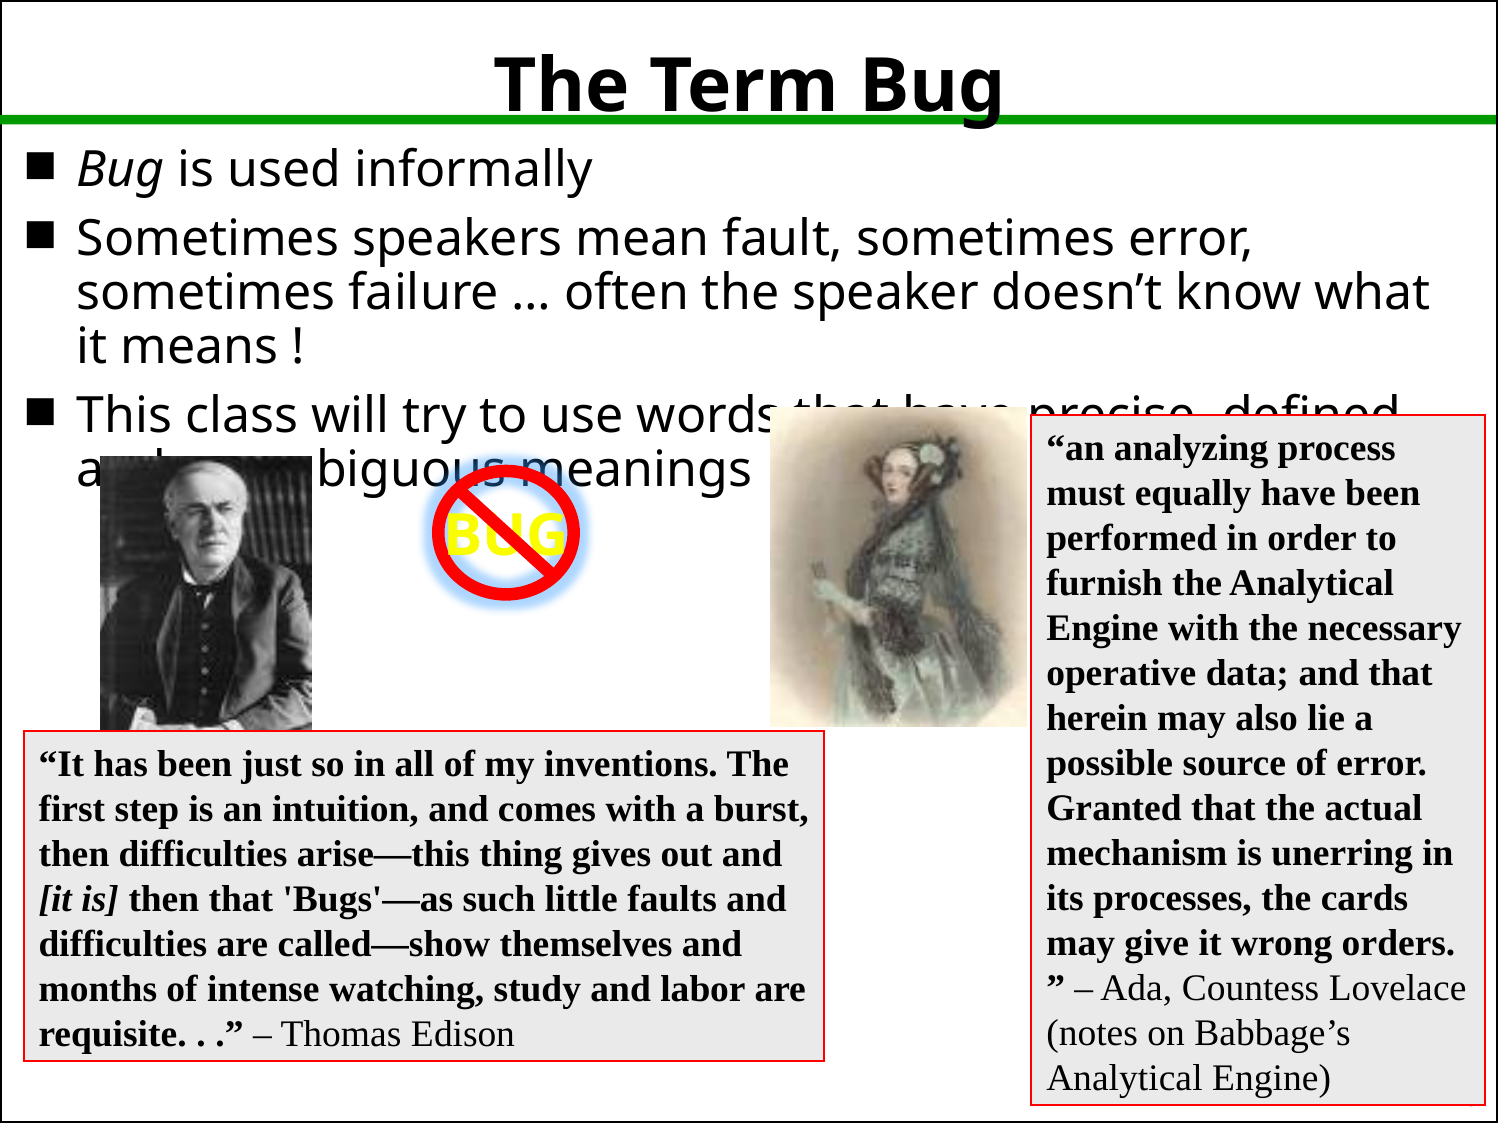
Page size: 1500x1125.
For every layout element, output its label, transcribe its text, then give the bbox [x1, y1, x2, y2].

slide_number 19 [1179, 1074, 1493, 1119]
picture [770, 407, 1027, 727]
picture [100, 456, 312, 788]
title The Term Bug [7, 15, 1493, 159]
text_box “an analyzing process must equally have been performed in order to furnish the Analytical Engine with the necessary operative data; and that herein may also lie a possible source of error. Granted that the actual mechanism is unerring in its processes, the cards may give it wrong orders. ” – Ada, Countess Lovelace (notes on Babbage’s Analytical Engine) [1031, 415, 1486, 1106]
text_box “It has been just so in all of my inventions. The first step is an intuition, and comes with a burst, then difficulties arise—this thing gives out and [it is] then that 'Bugs'—as such little faults and difficulties are called—show themselves and months of intense watching, study and labor are requisite. . .” – Thomas Edison [23, 731, 825, 1061]
list Bug is used informally Sometimes speakers mean fault, sometimes error, sometimes failure … often the speaker doesn’t know what it means ! This class will try to use words that have precise, defined, and unambiguous meanings [14, 136, 1486, 1077]
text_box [424, 470, 587, 595]
